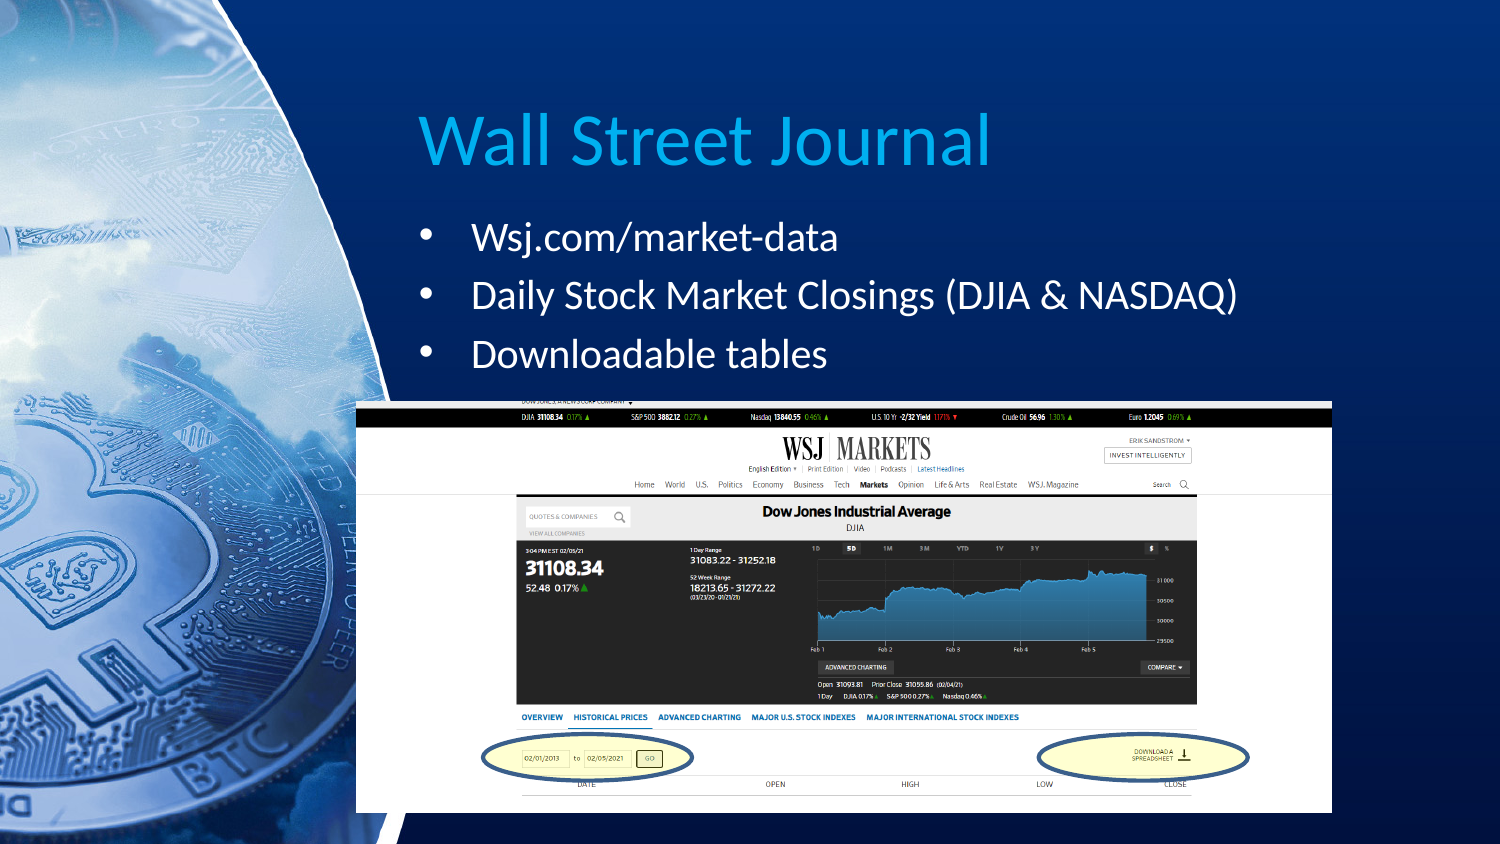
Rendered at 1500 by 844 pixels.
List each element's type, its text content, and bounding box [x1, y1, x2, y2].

list Wsj.com/market-data Daily Stock Market Closings (DJIA & NASDAQ) Downloadable tables [403, 201, 1435, 385]
picture [0, 0, 1500, 844]
title Wall Street Journal [403, 76, 1435, 196]
